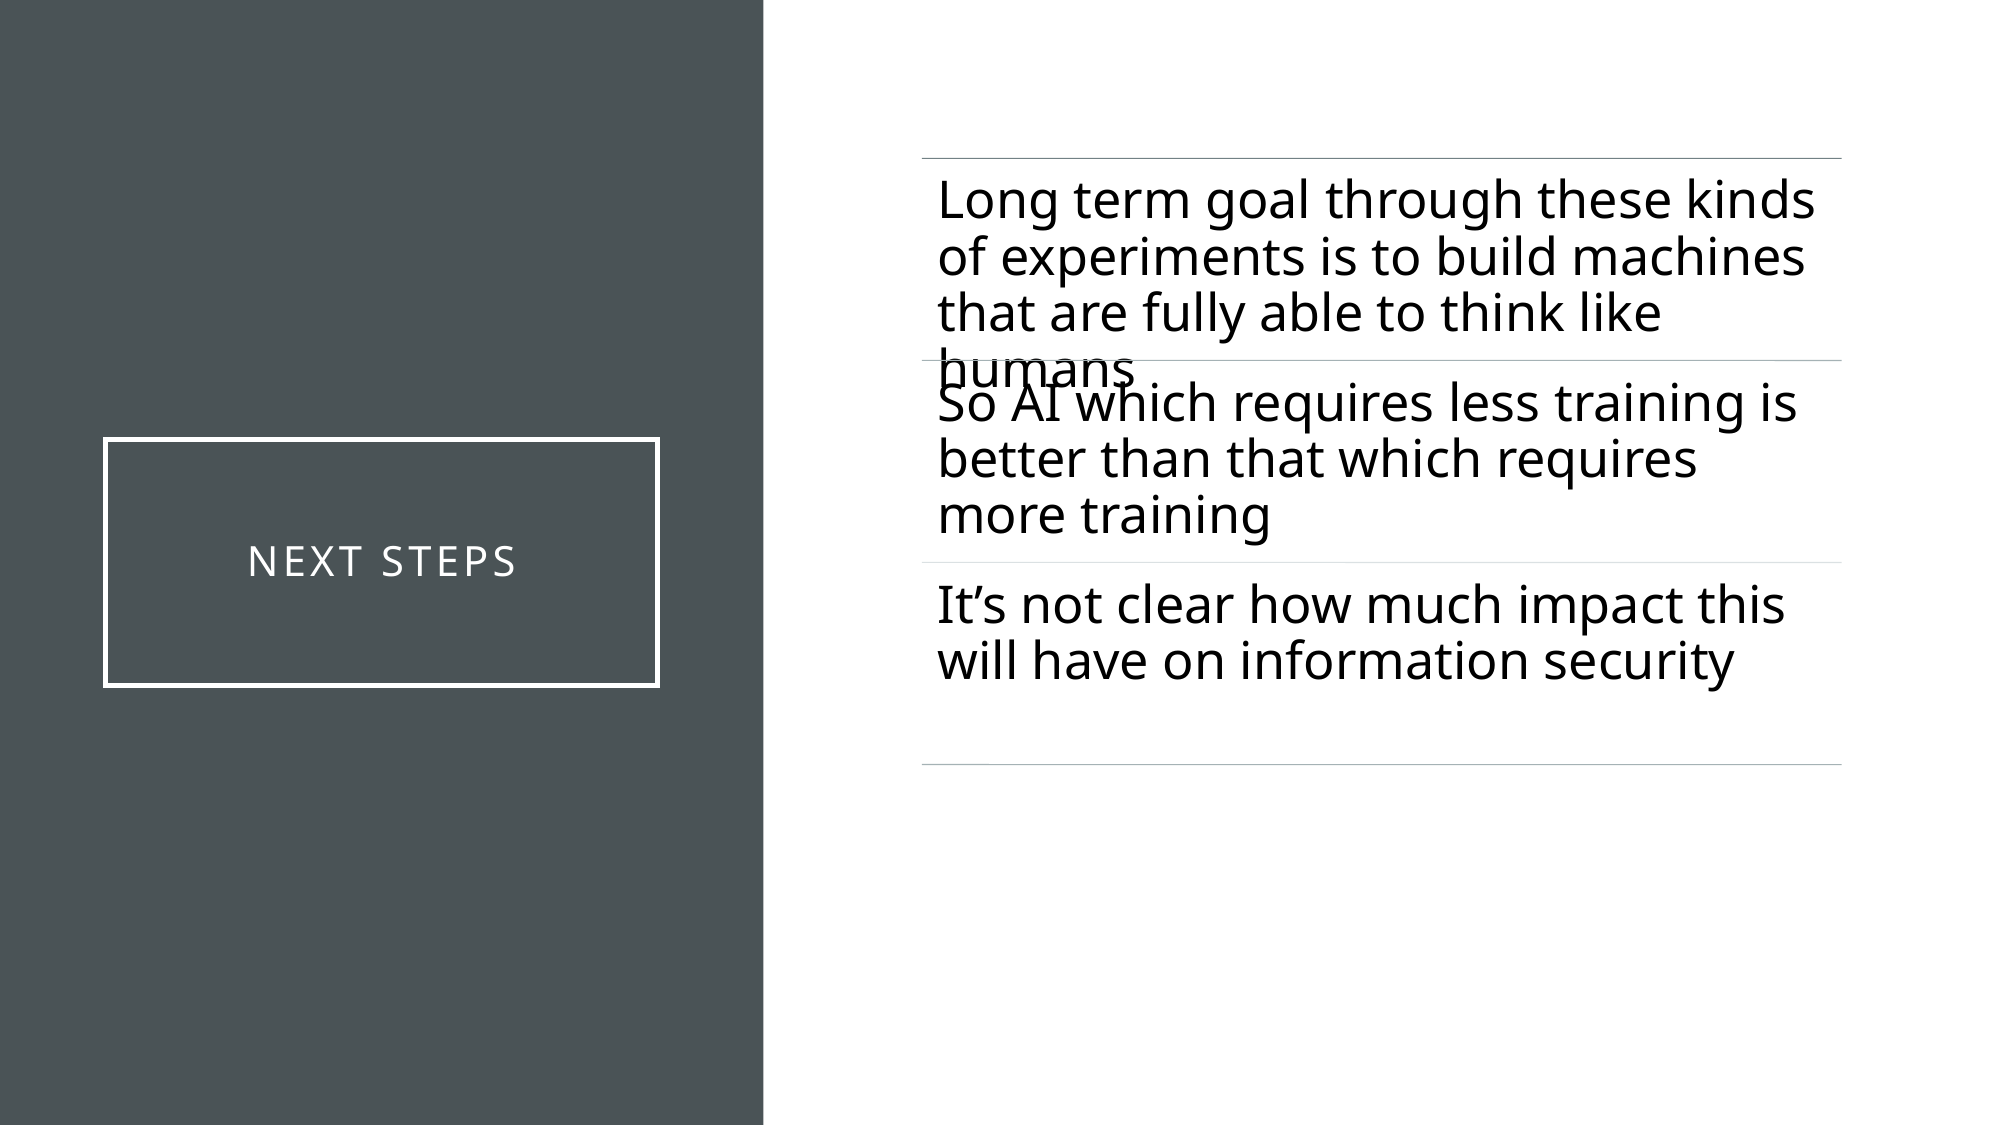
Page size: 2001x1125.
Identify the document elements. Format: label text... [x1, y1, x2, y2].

title Next steps [103, 437, 660, 688]
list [921, 158, 1842, 967]
text_box [764, 0, 2000, 1125]
text_box [0, 0, 764, 1125]
